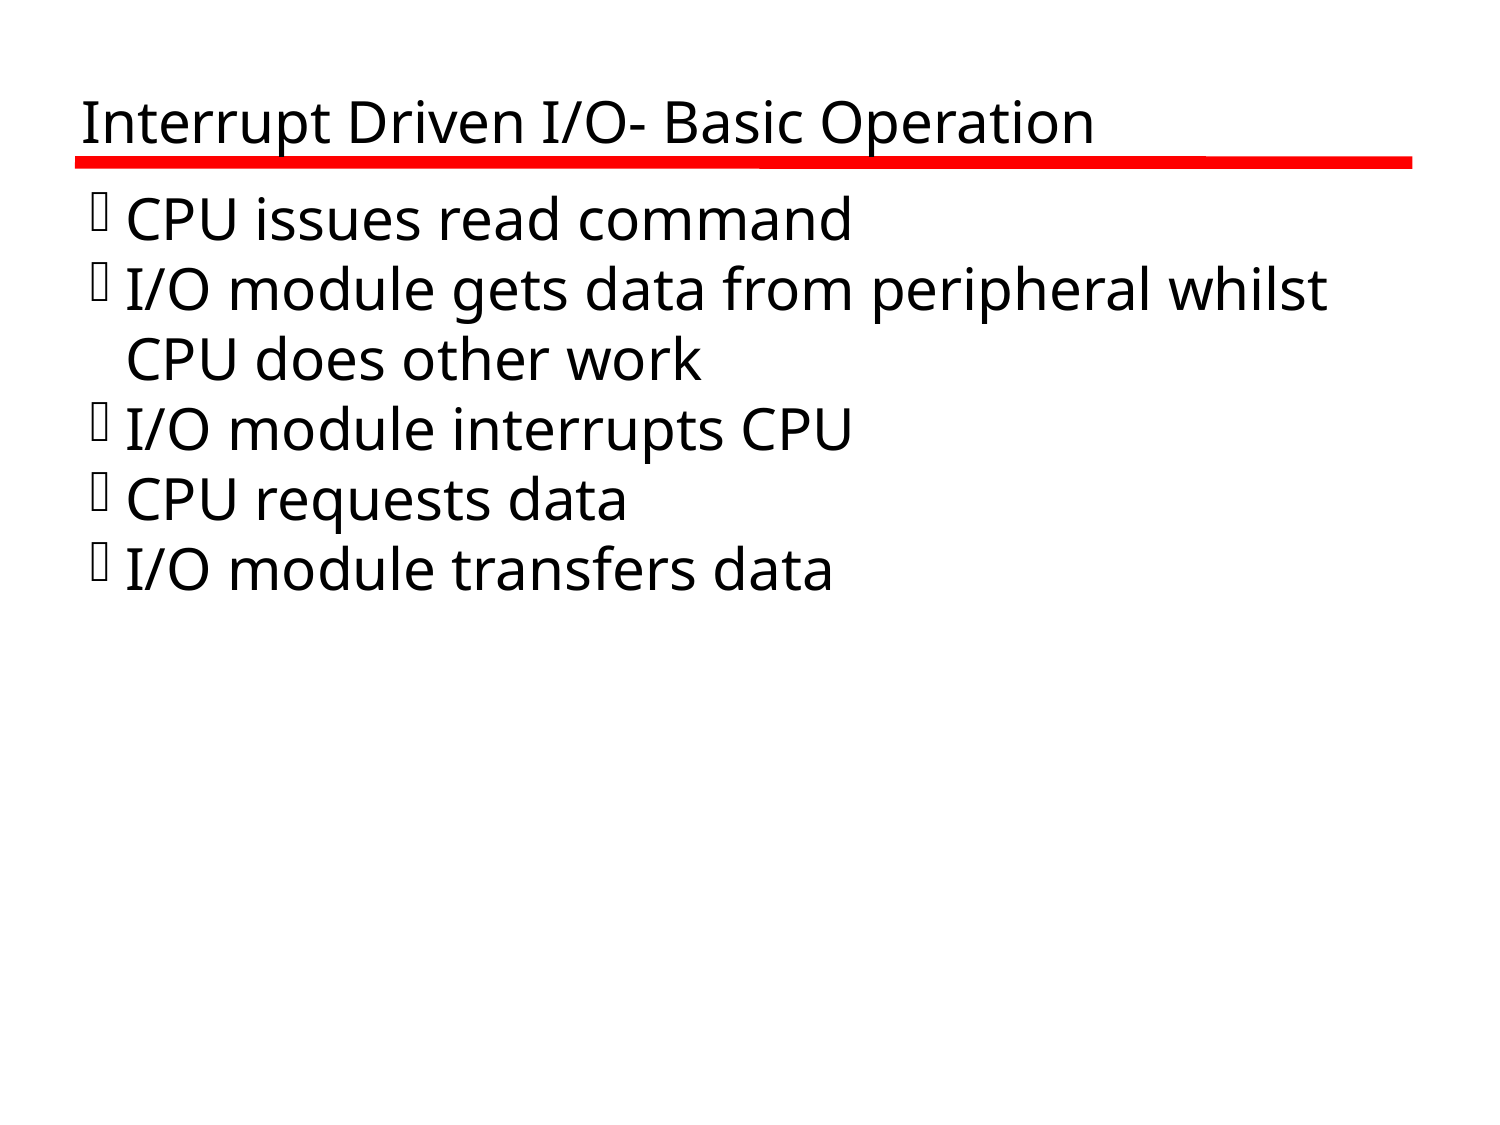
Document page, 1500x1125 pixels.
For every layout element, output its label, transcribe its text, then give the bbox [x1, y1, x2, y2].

text_box Interrupt Driven I/O- Basic Operation [66, 24, 1413, 163]
text_box CPU issues read command I/O module gets data from peripheral whilst CPU does other work I/O module interrupts CPU CPU requests data I/O module transfers data [74, 174, 1417, 1100]
